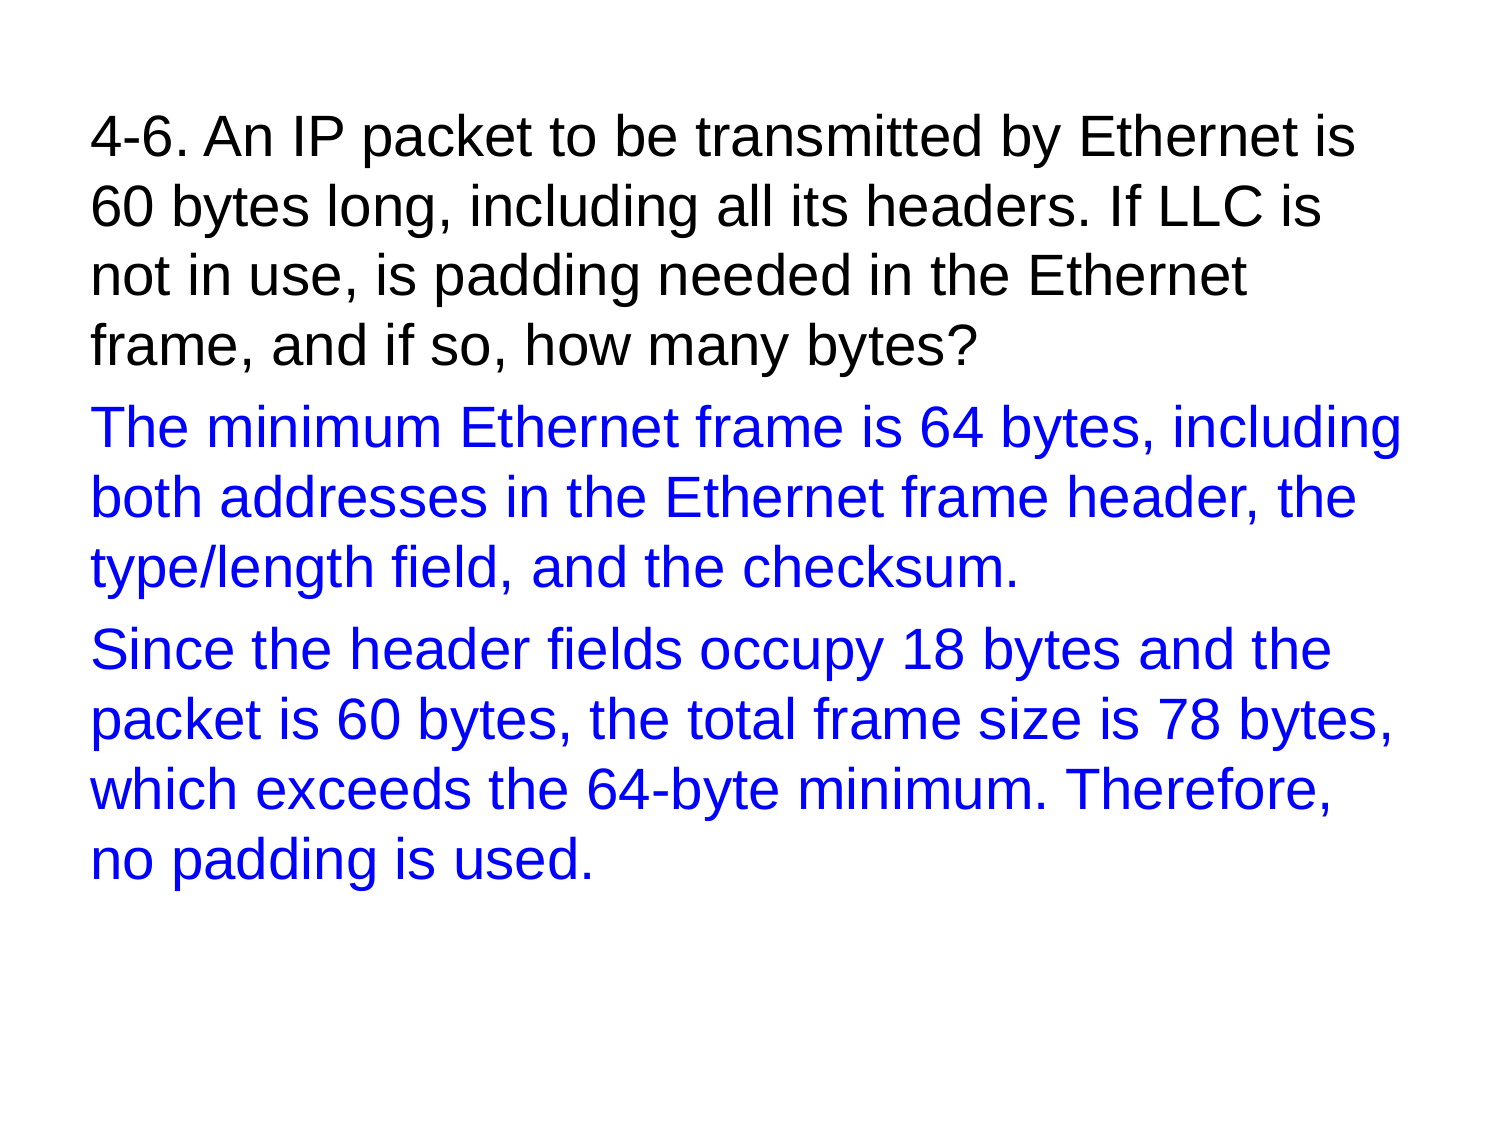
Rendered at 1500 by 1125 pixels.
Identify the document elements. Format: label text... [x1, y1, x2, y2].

list 4-6. An IP packet to be transmitted by Ethernet is 60 bytes long, including all its headers. If LLC is not in use, is padding needed in the Ethernet frame, and if so, how many bytes? The minimum Ethernet frame is 64 bytes, including both addresses in the Ethernet frame header, the type/length field, and the checksum. Since the header fields occupy 18 bytes and the packet is 60 bytes, the total frame size is 78 bytes, which exceeds the 64-byte minimum. Therefore, no padding is used. [75, 90, 1425, 1000]
